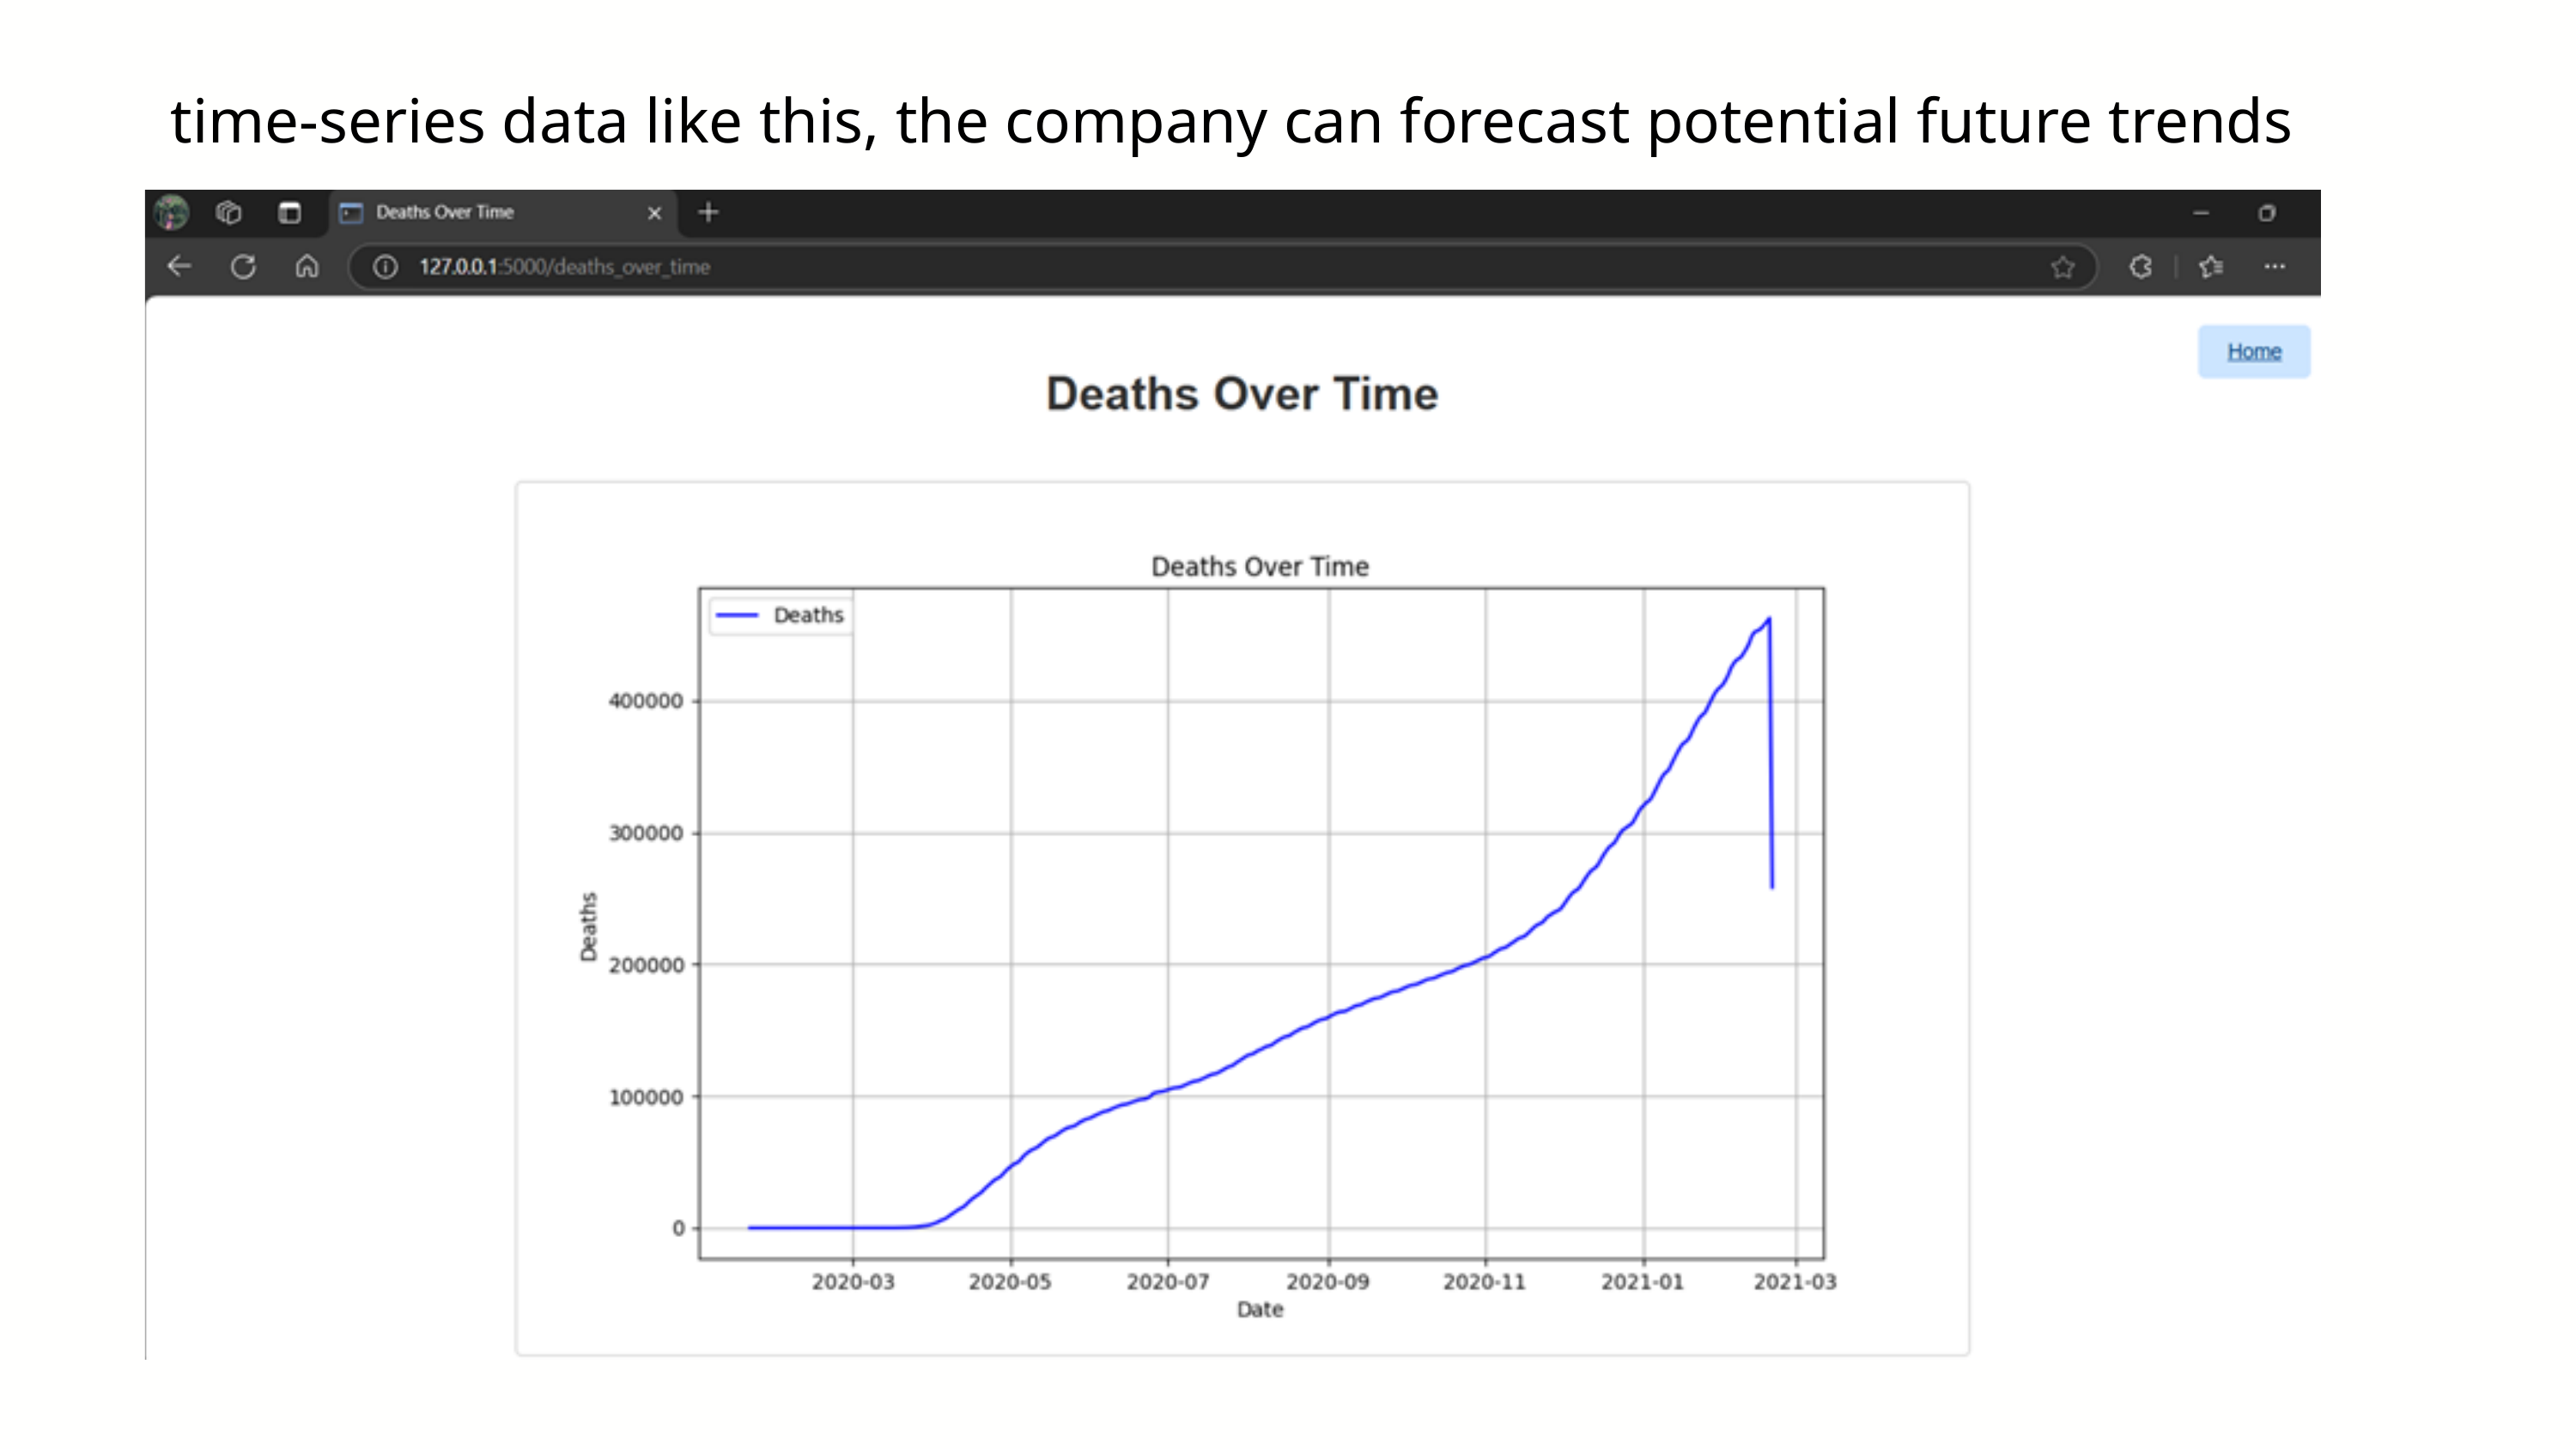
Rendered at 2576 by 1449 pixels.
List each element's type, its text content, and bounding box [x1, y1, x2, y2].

text_box [144, 190, 2322, 1360]
text_box time-series data like this, the company can forecast potential future trends [100, 70, 2366, 155]
